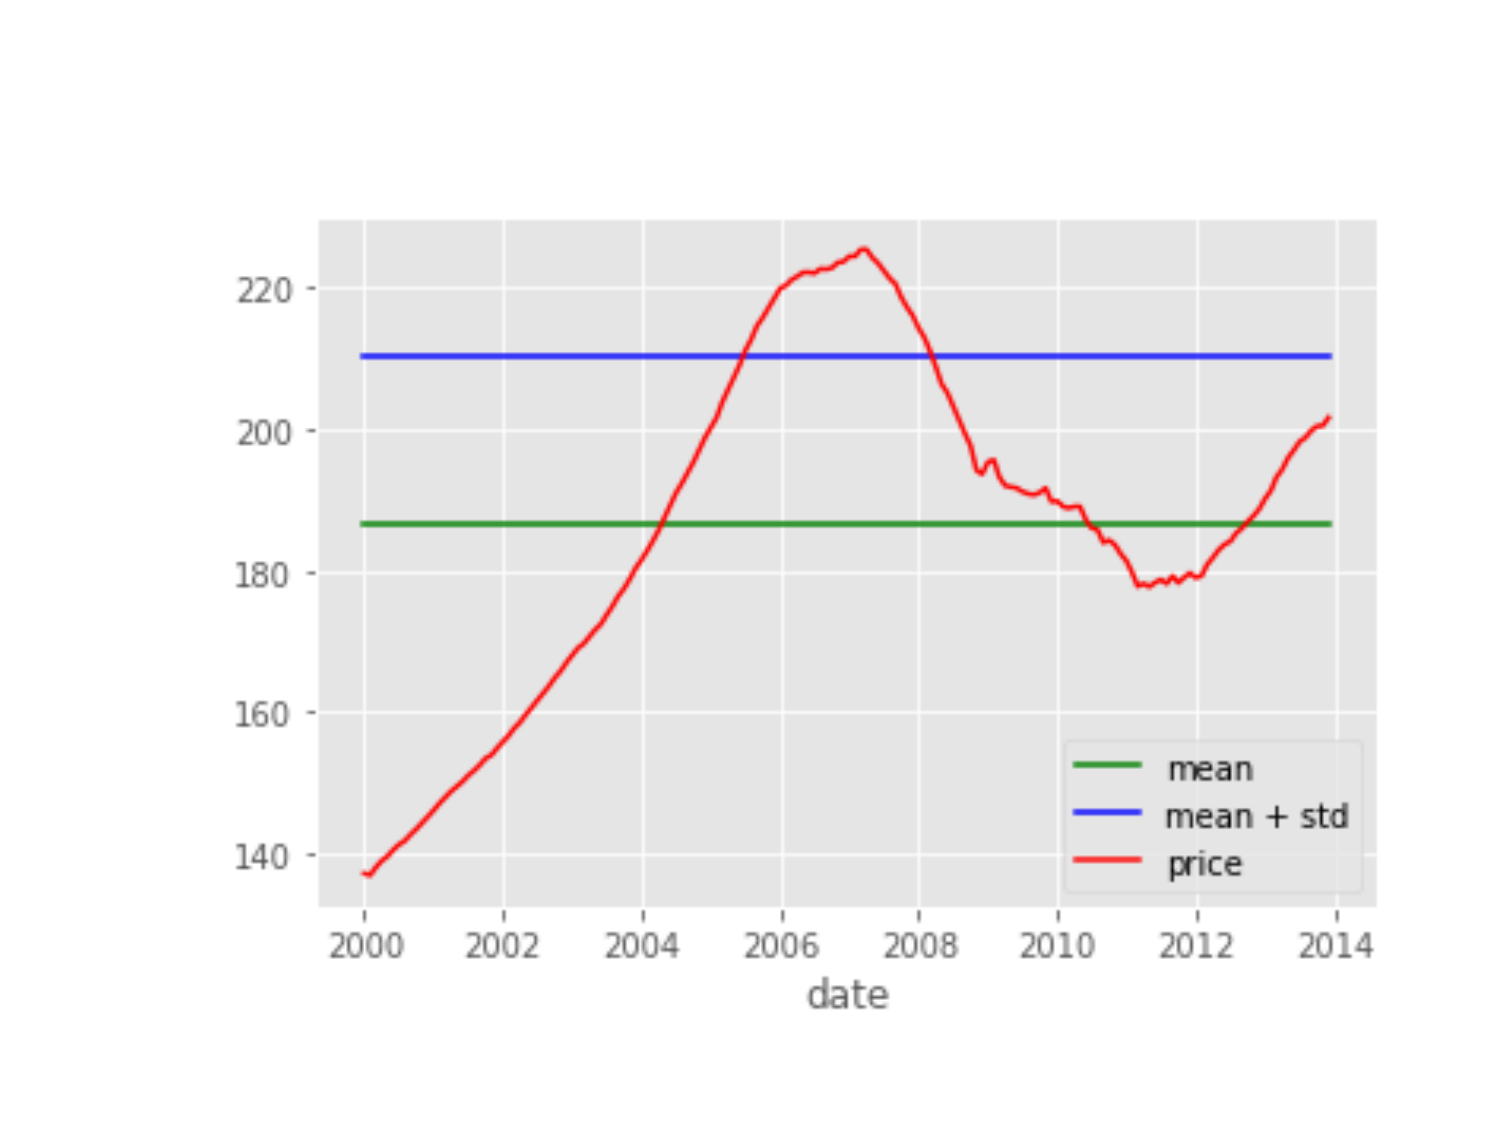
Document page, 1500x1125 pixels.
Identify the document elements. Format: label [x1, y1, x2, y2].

picture [212, 199, 1401, 1038]
